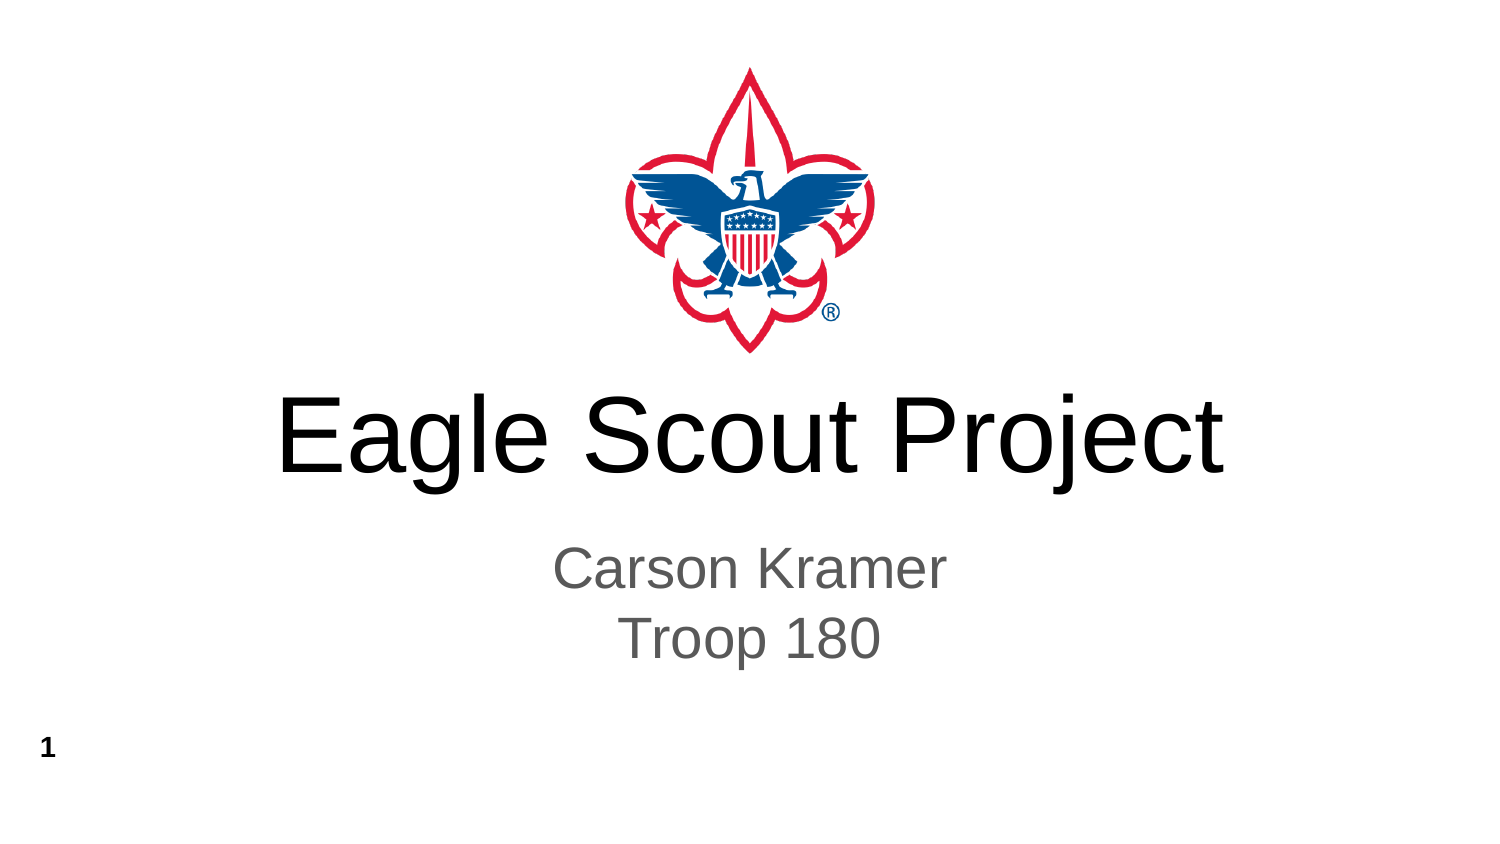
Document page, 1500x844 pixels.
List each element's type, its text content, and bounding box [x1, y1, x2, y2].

picture [606, 65, 894, 354]
title Eagle Scout Project [51, 172, 1449, 509]
subtitle Carson Kramer Troop 180 [51, 514, 1449, 645]
text_box 1 [24, 713, 124, 844]
